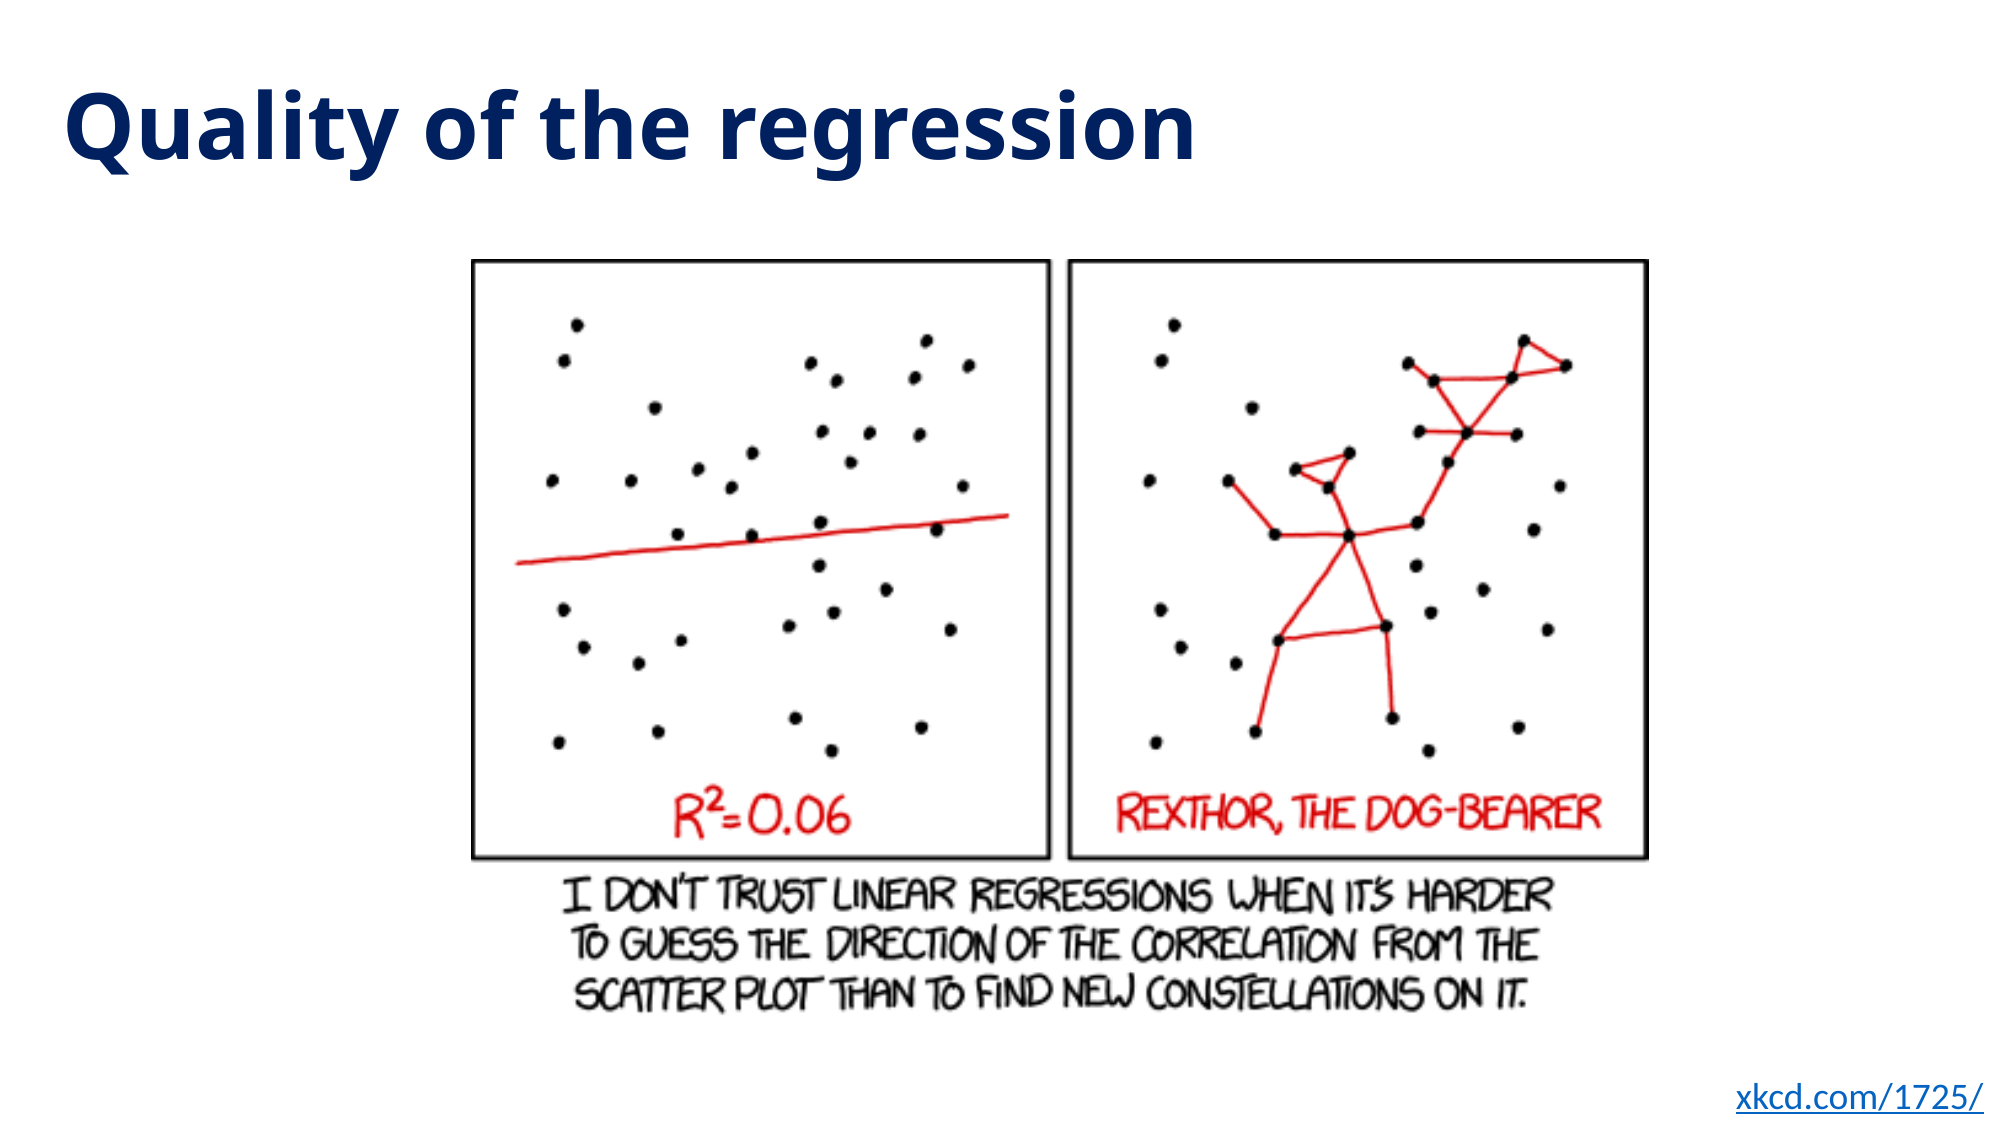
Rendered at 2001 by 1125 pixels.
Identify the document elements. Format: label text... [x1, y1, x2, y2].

text_box xkcd.com/1725/ [1720, 1064, 1999, 1125]
picture [471, 259, 1649, 1025]
title Quality of the regression [47, 21, 1793, 239]
